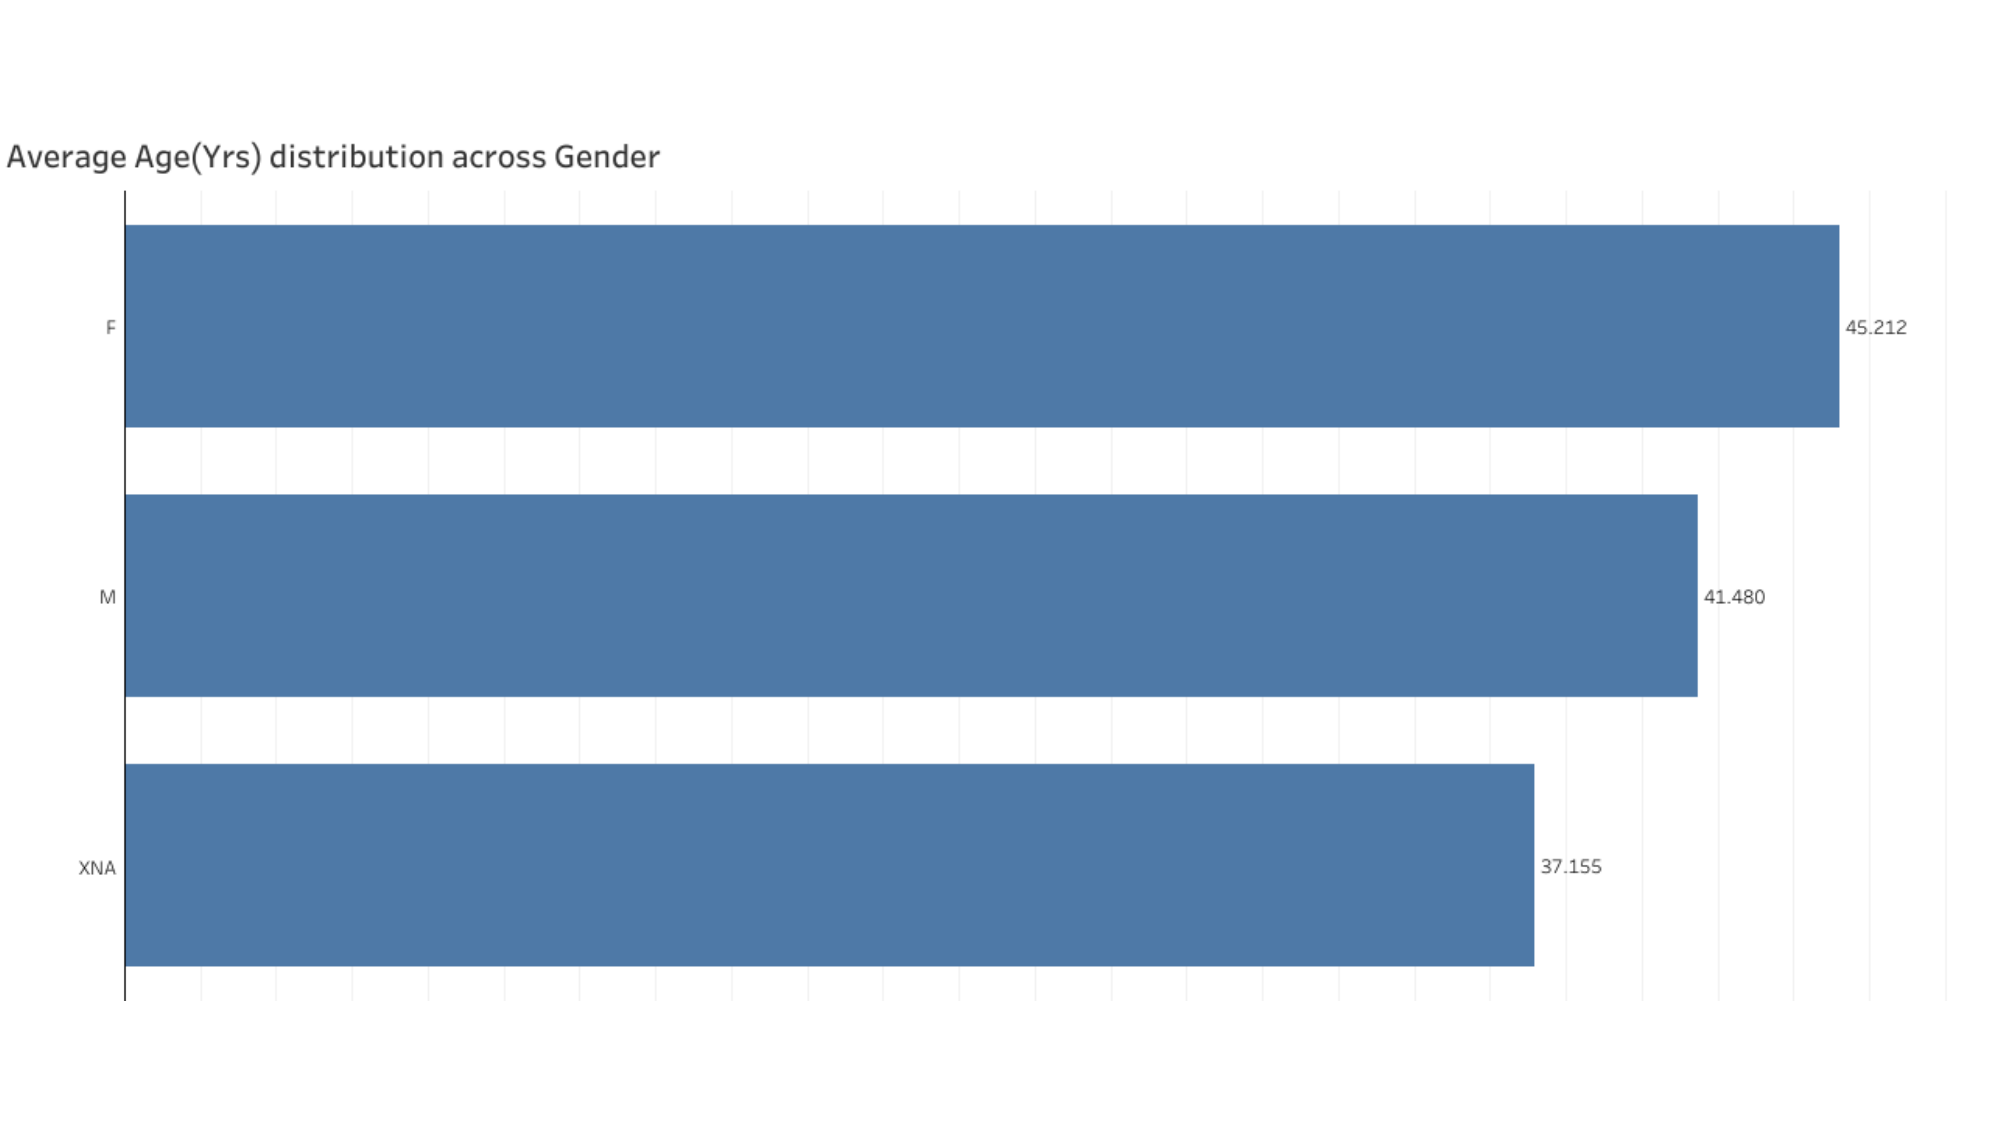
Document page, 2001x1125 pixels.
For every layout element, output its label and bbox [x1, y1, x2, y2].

picture [0, 124, 2000, 1001]
